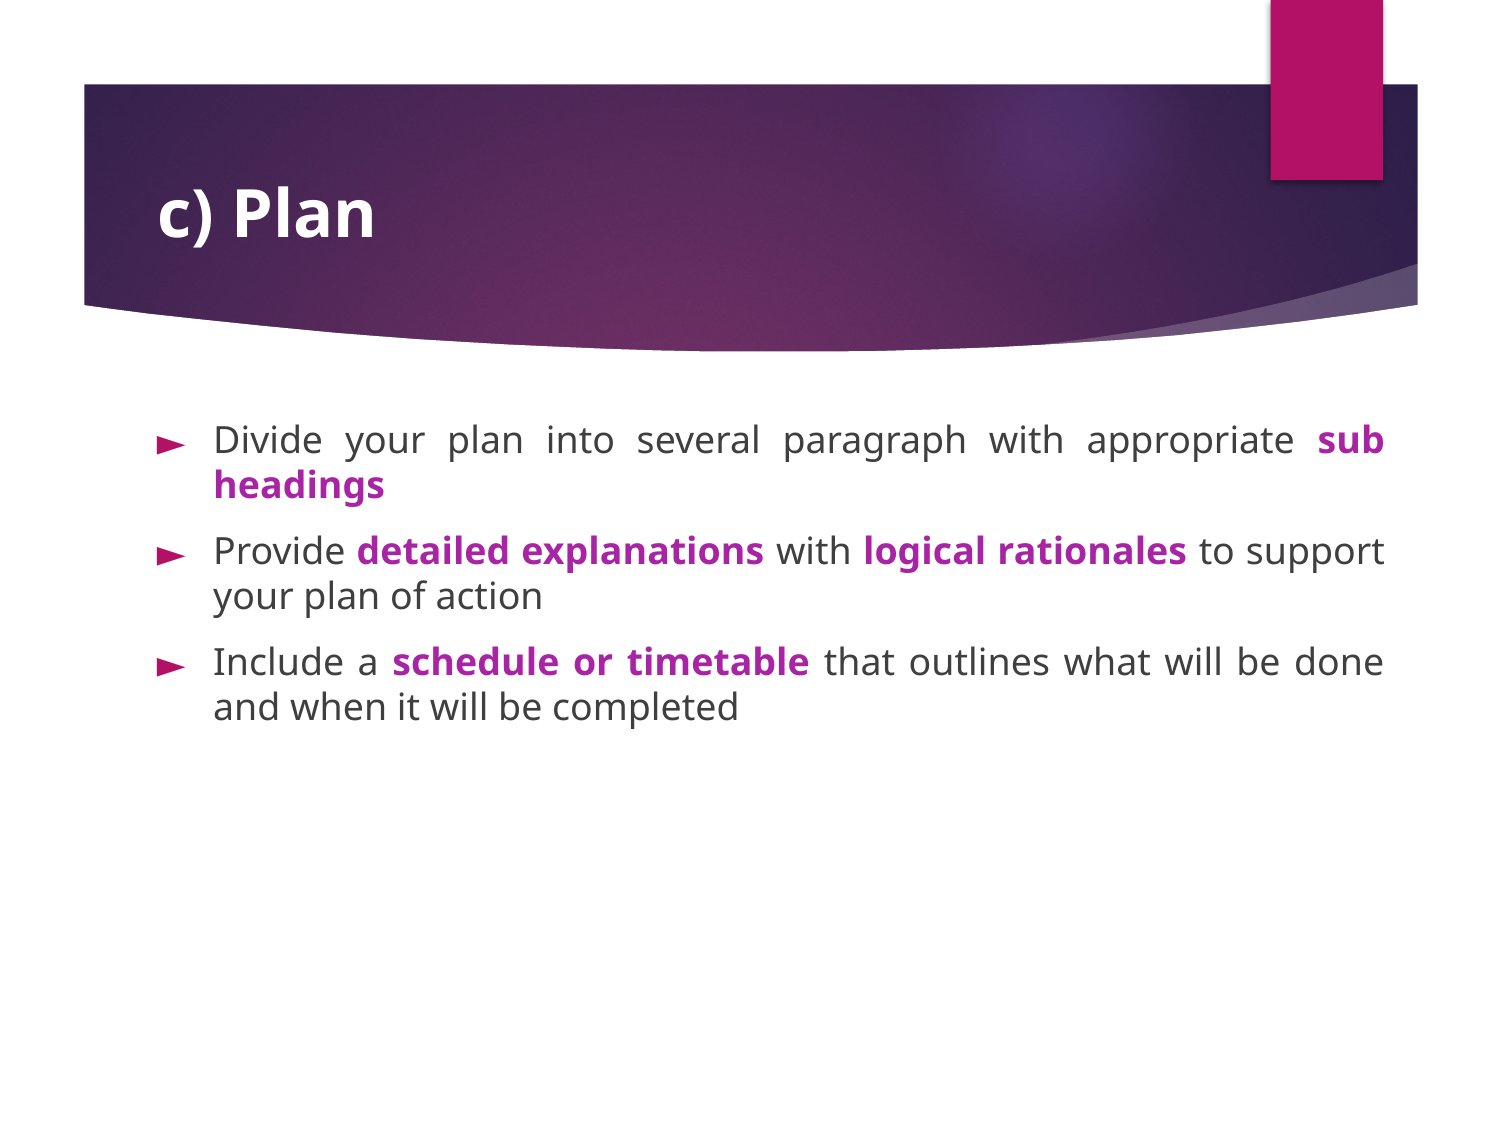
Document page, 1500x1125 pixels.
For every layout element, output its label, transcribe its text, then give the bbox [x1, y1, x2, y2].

picture [85, 85, 1417, 351]
table_cell Food and Drinks [1209, 322, 1281, 331]
title c) Plan [142, 152, 1183, 269]
list Divide your plan into several paragraph with appropriate sub headings Provide detailed explanations with logical rationales to support your plan of action Include a schedule or timetable that outlines what will be done and when it will be completed [141, 408, 1400, 988]
